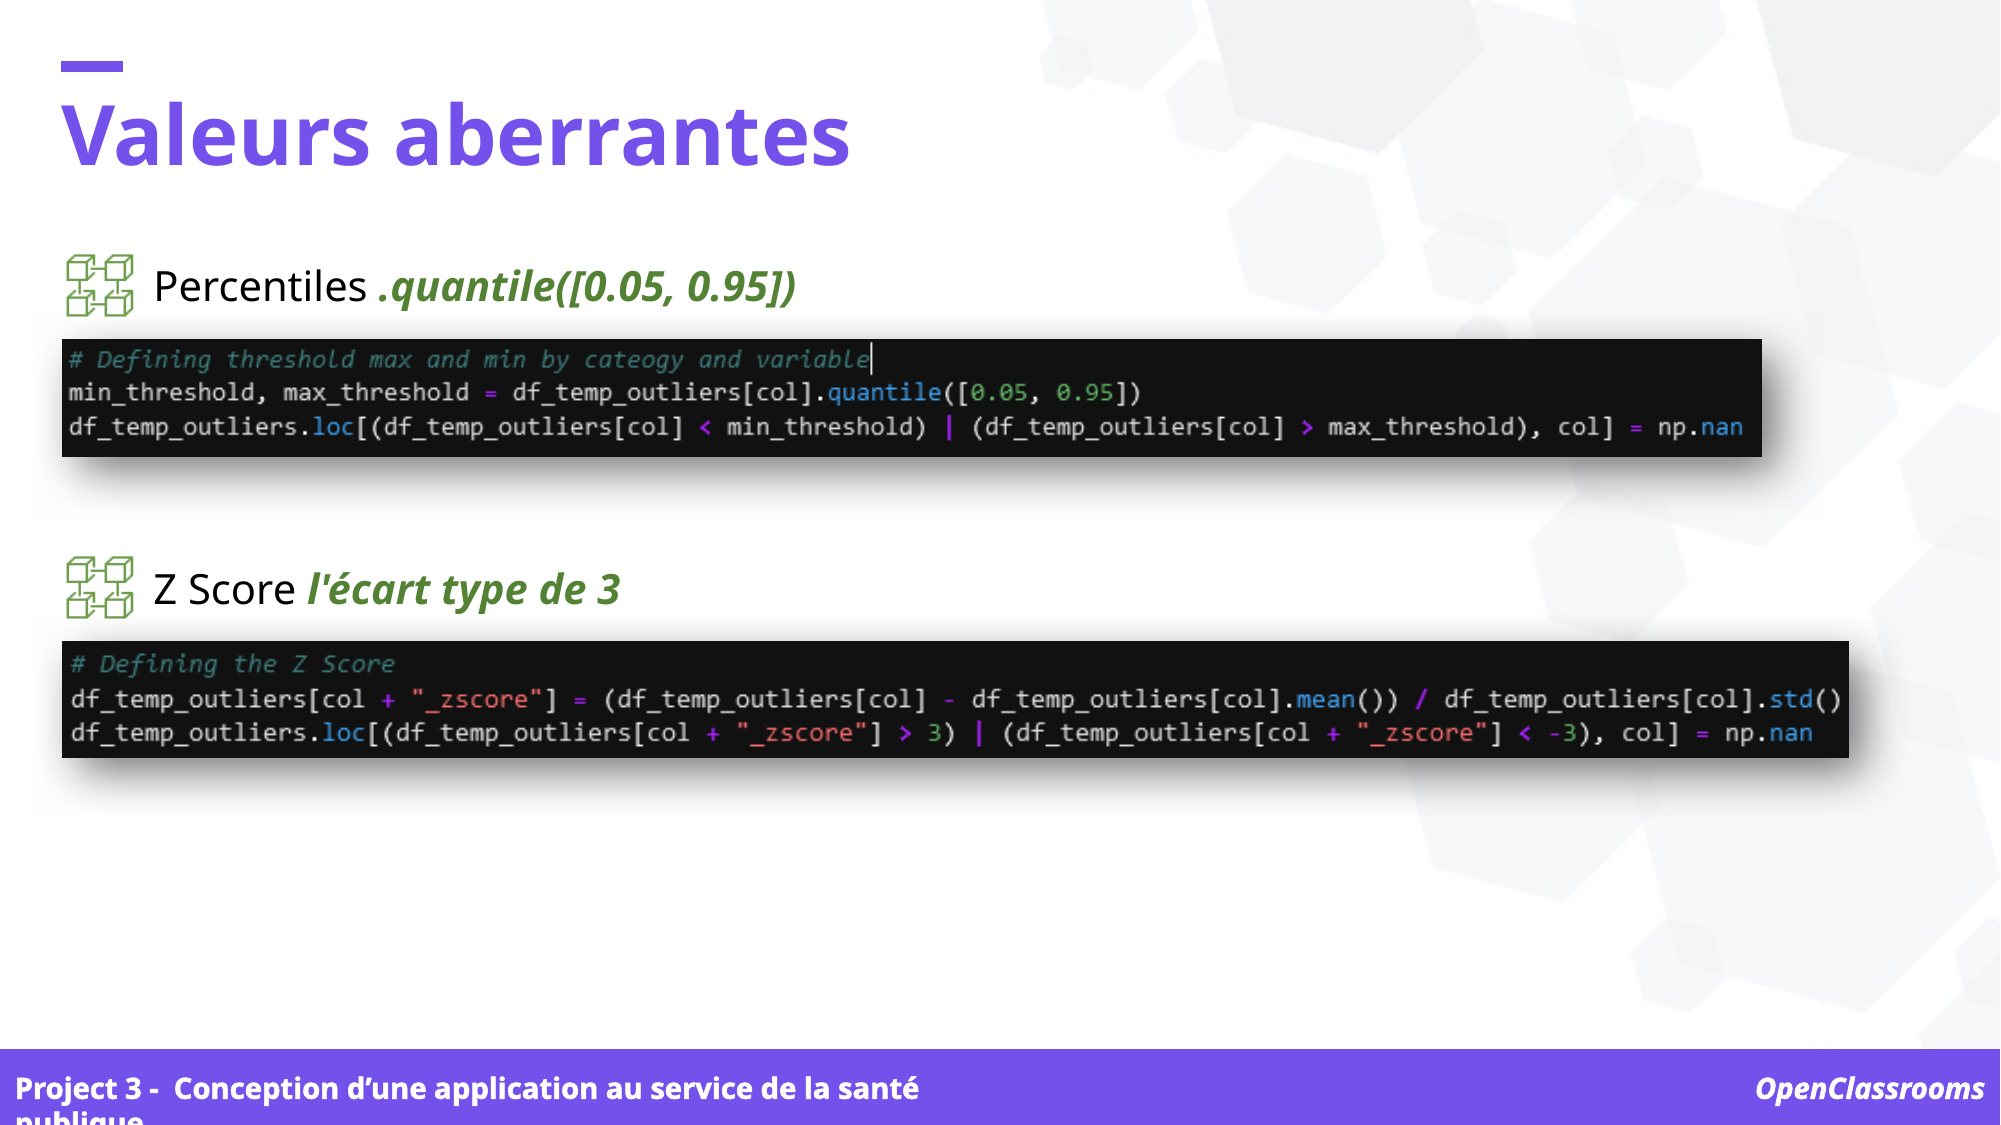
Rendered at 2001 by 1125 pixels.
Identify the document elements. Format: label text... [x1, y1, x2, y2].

text_box [0, 1049, 2000, 1125]
text_box Percentiles .quantile([0.05, 0.95]) [138, 252, 1266, 318]
text_box [61, 61, 123, 72]
text_box Valeurs aberrantes [45, 70, 1186, 206]
picture [0, 0, 2001, 1125]
text_box OpenClassrooms [1729, 1062, 2000, 1112]
text_box Project 3 - Conception d’une application au service de la santé publique [0, 1062, 1000, 1125]
text_box Z Score l'écart type de 3 [138, 555, 1266, 620]
